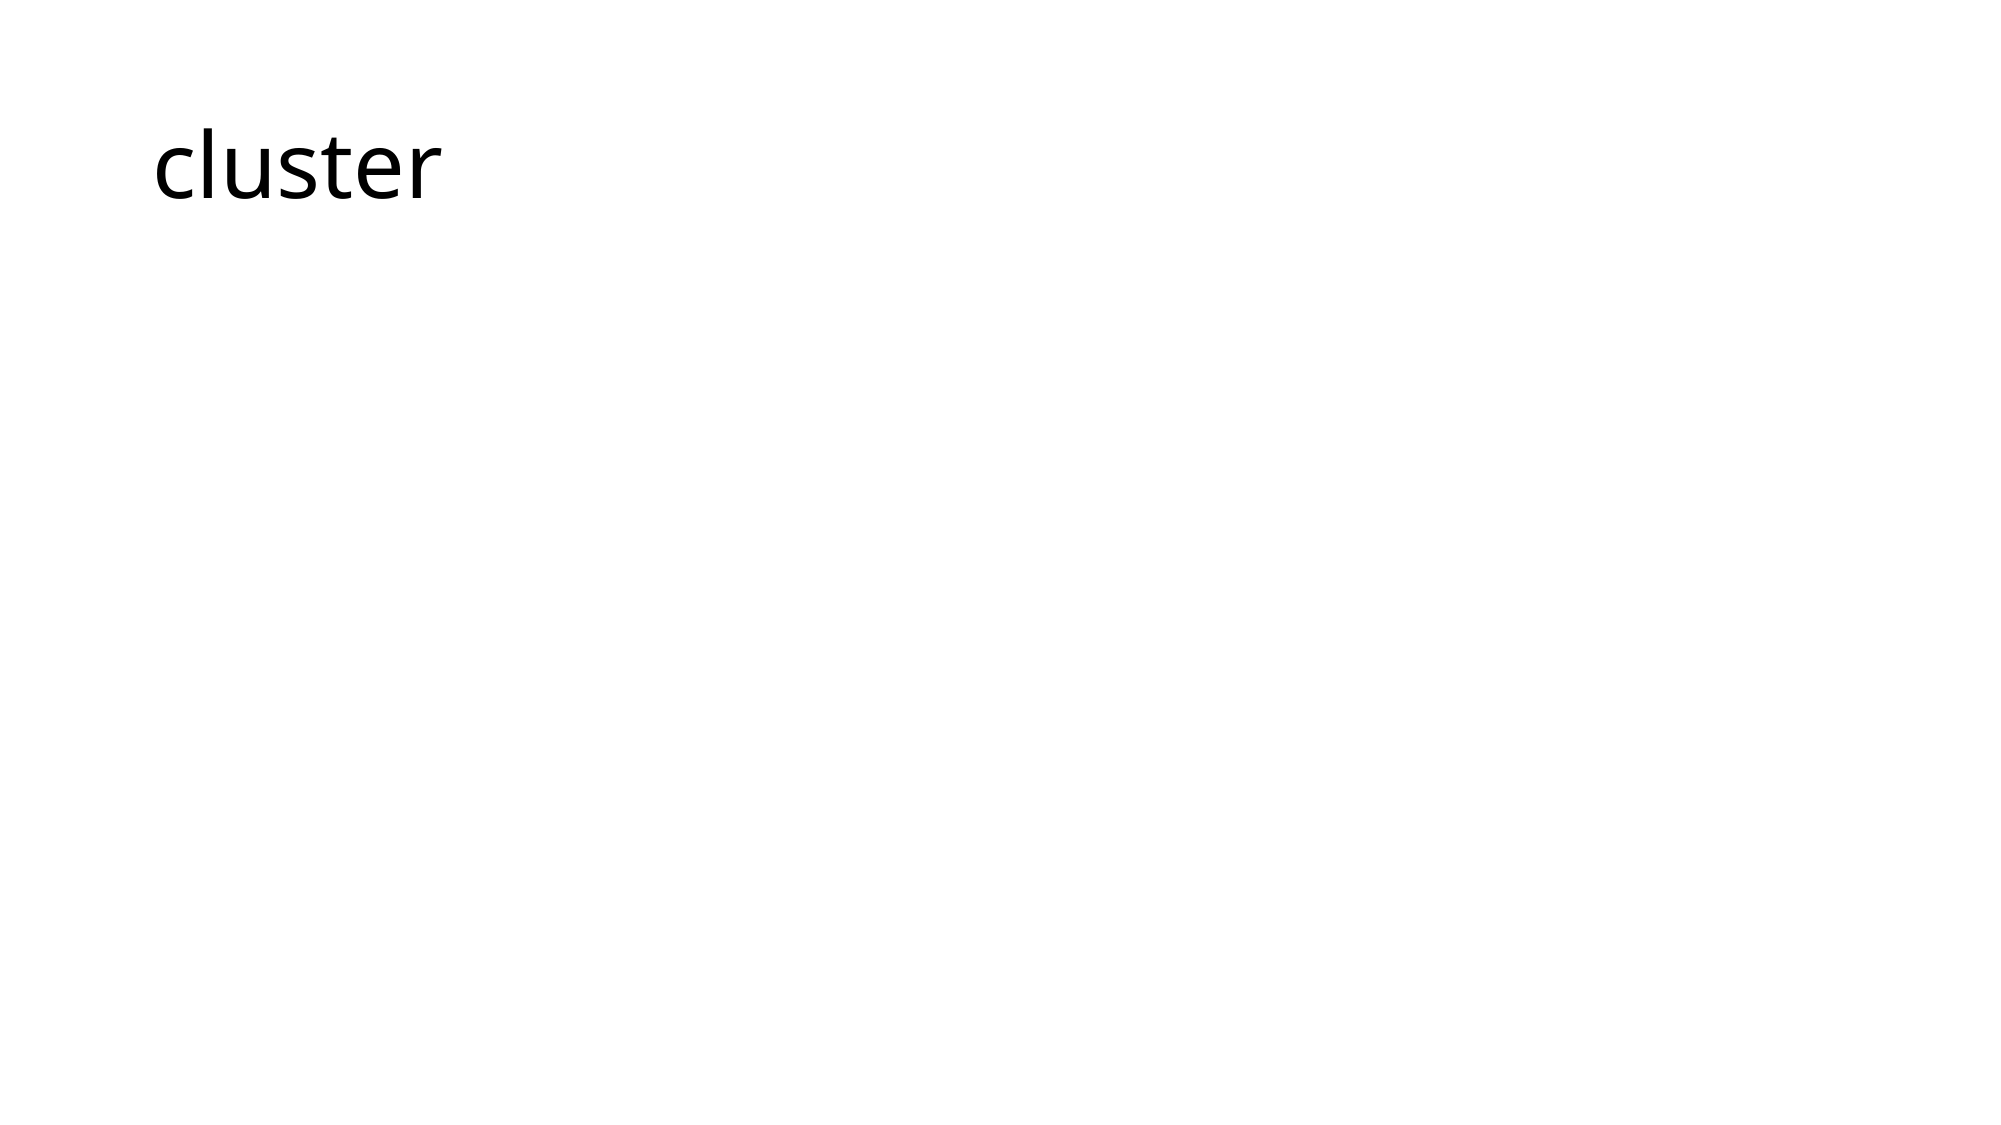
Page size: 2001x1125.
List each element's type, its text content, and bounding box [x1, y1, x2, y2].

title cluster [137, 59, 1863, 278]
